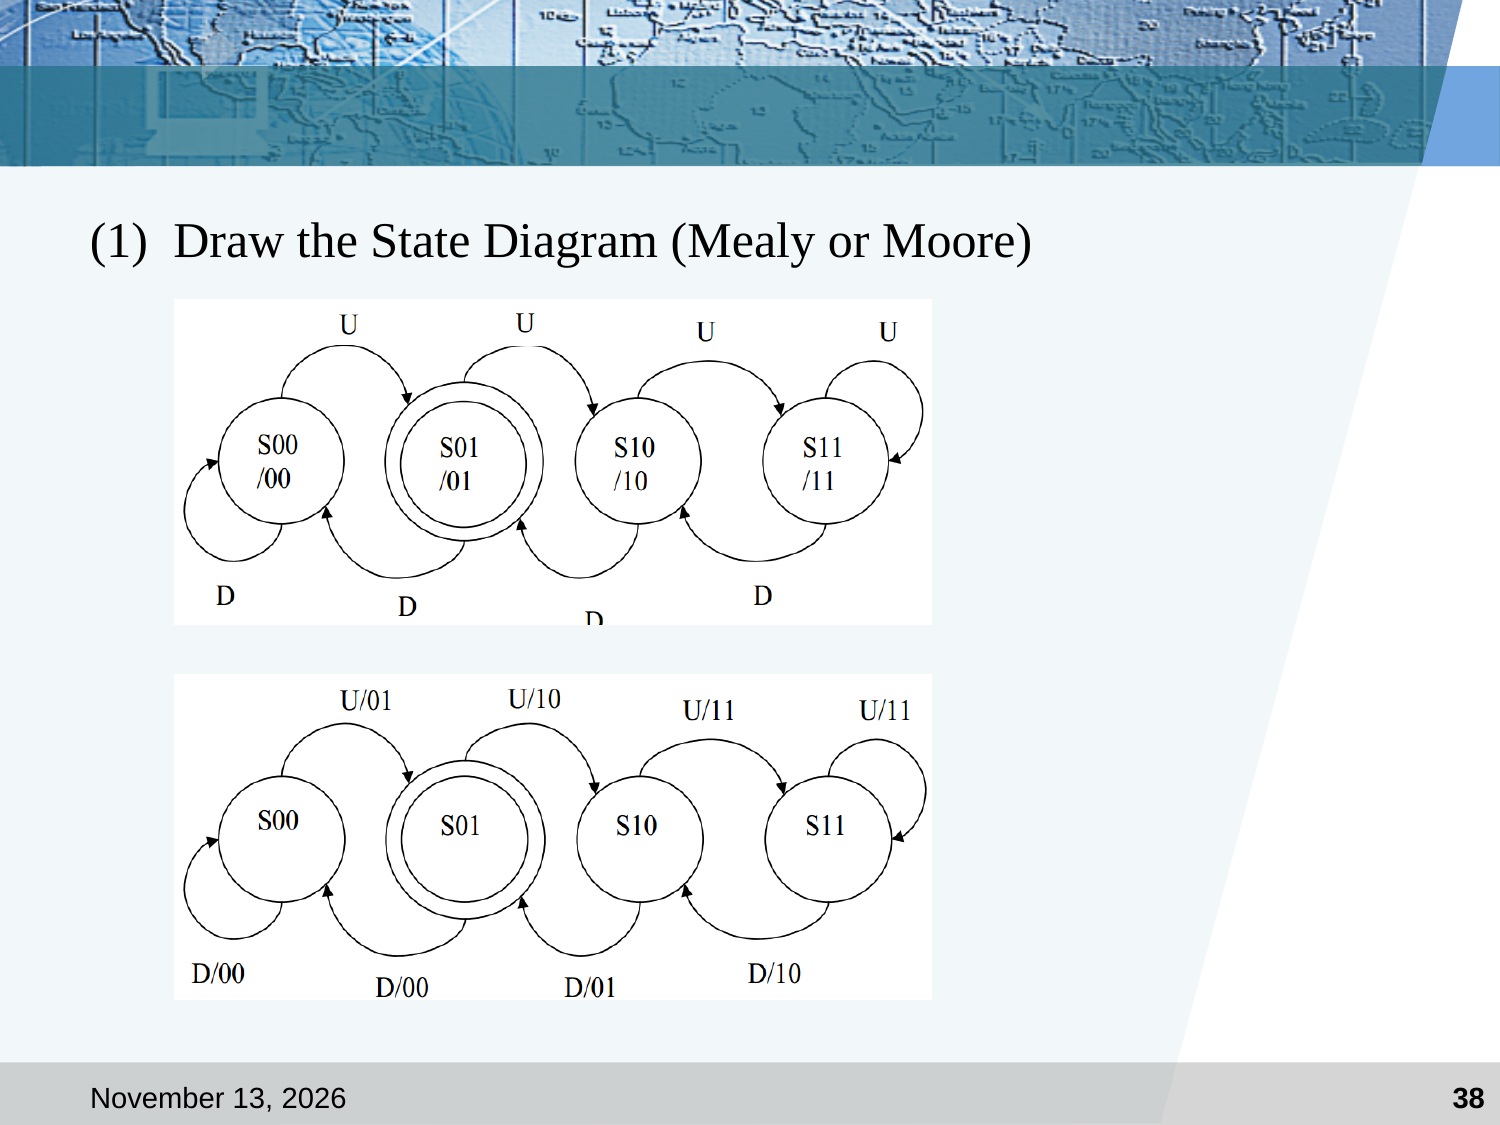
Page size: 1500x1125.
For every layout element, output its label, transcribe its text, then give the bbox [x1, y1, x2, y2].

picture [2, 0, 1463, 66]
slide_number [75, 1072, 425, 1125]
picture [174, 299, 933, 626]
picture [174, 674, 933, 1001]
slide_number 38 [1149, 1072, 1500, 1125]
text_box (1) Draw the State Diagram (Mealy or Moore) [74, 199, 1125, 275]
